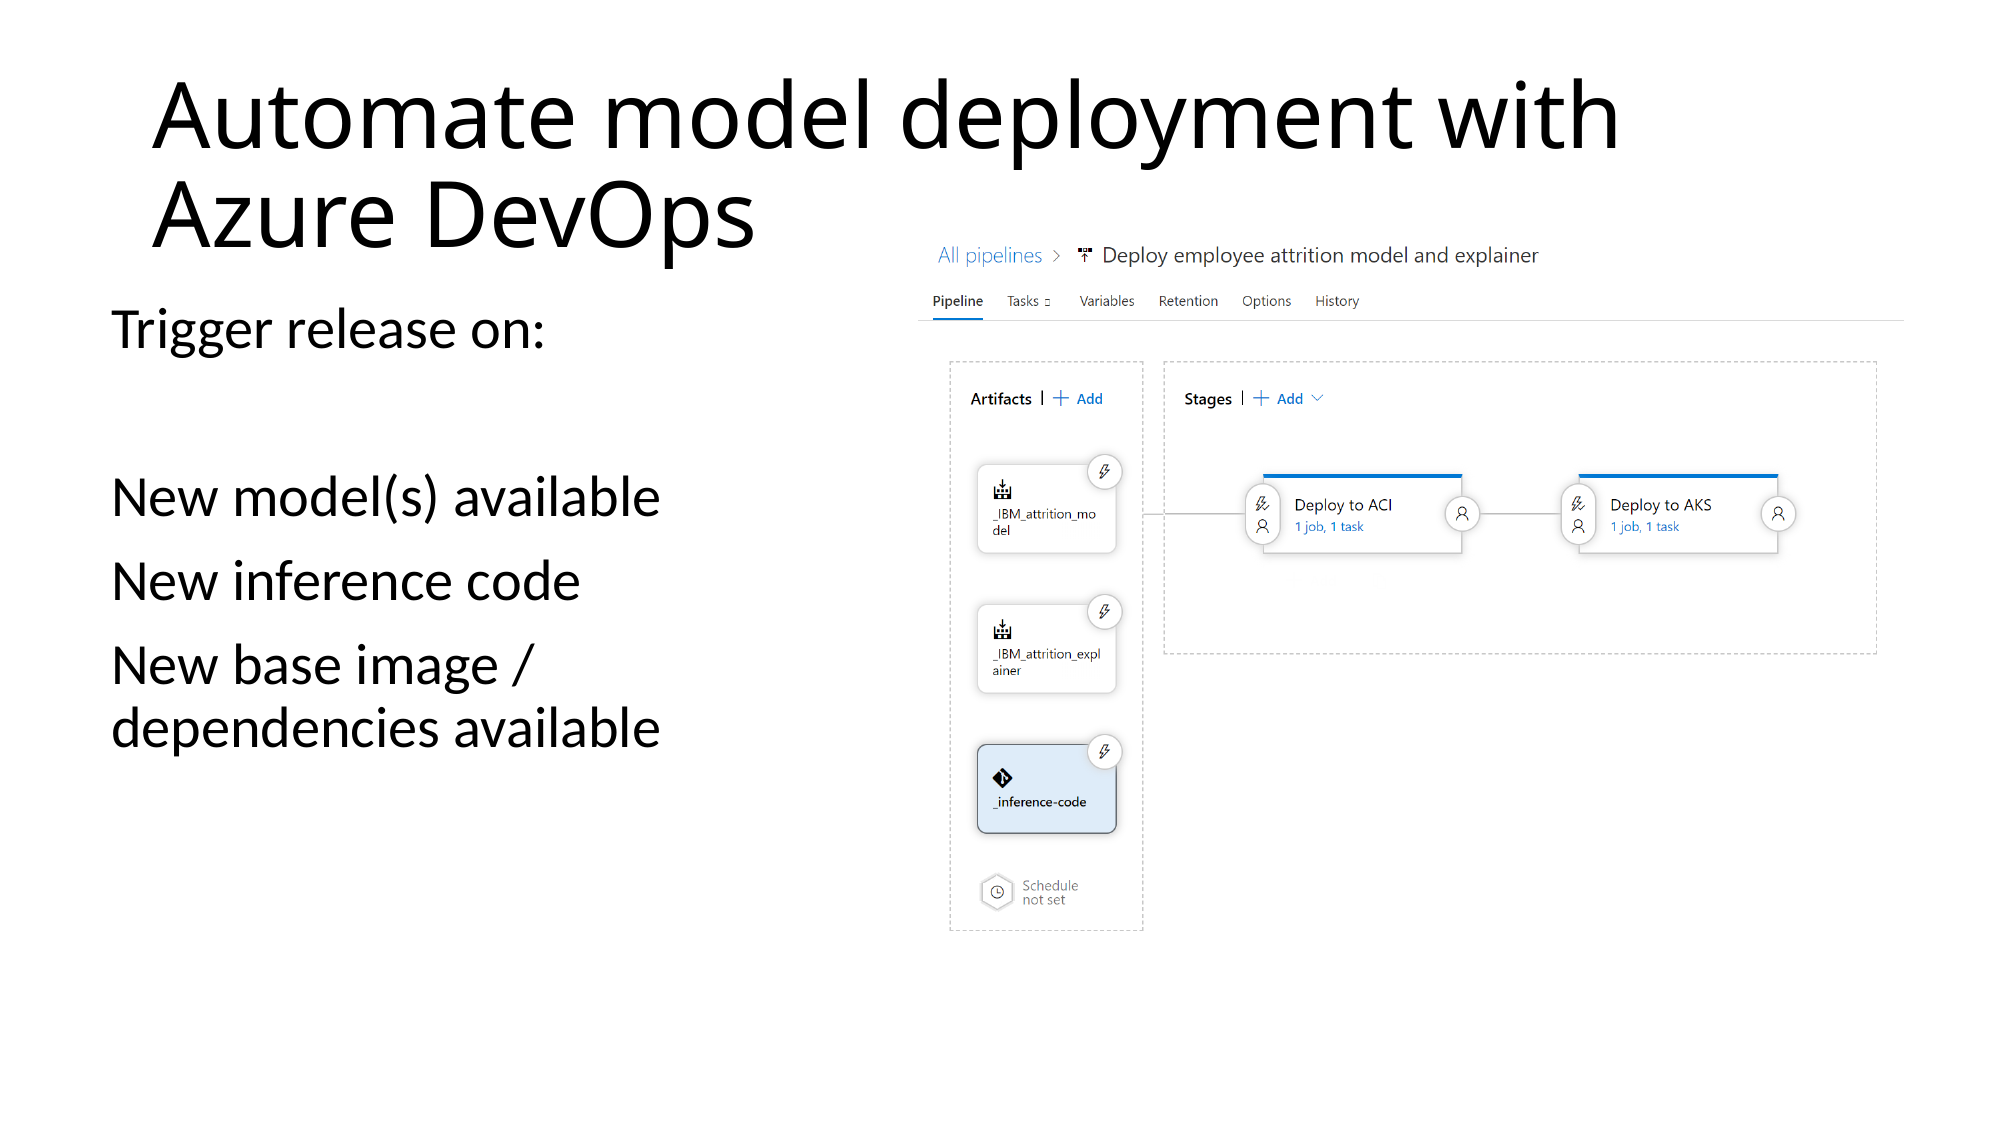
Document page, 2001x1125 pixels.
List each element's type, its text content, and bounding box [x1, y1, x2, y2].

picture [918, 235, 1904, 936]
title Automate model deployment with Azure DevOps [137, 59, 1863, 278]
list Trigger release on: New model(s) available New inference code New base image / dependencies available [96, 291, 854, 772]
